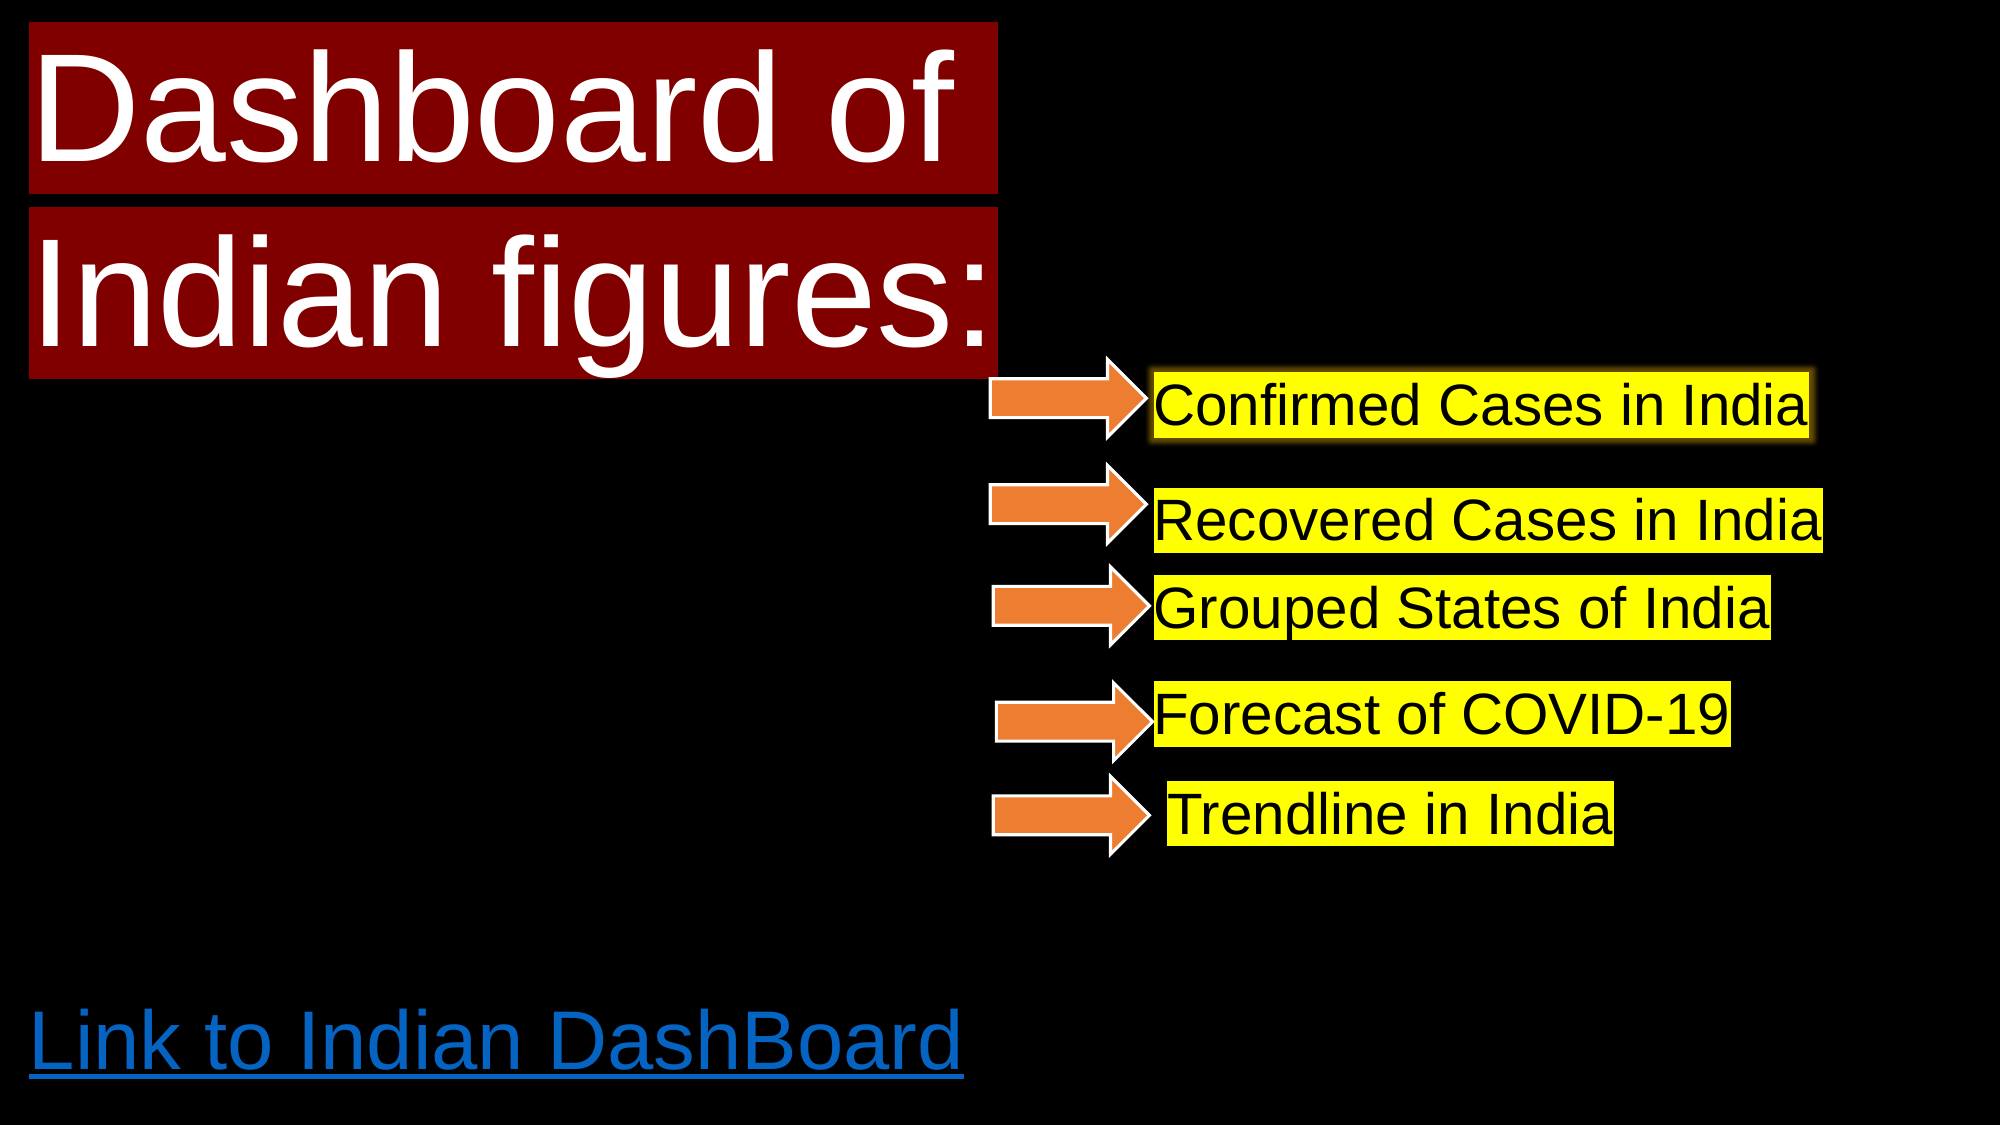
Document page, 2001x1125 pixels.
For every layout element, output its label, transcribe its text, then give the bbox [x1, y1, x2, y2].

text_box Dashboard of Indian figures: [0, 0, 1027, 385]
text_box Forecast of COVID-19 [1138, 668, 1901, 754]
text_box Grouped States of India [1138, 562, 2000, 648]
text_box Link to Indian DashBoard [14, 978, 1293, 1094]
text_box [991, 563, 1152, 649]
text_box [988, 461, 1149, 547]
text_box [994, 679, 1155, 765]
text_box [988, 355, 1149, 441]
text_box Recovered Cases in India [1138, 475, 1863, 560]
text_box [991, 772, 1152, 859]
text_box Confirmed Cases in India [1138, 359, 1826, 445]
text_box Trendline in India [1152, 768, 1877, 854]
